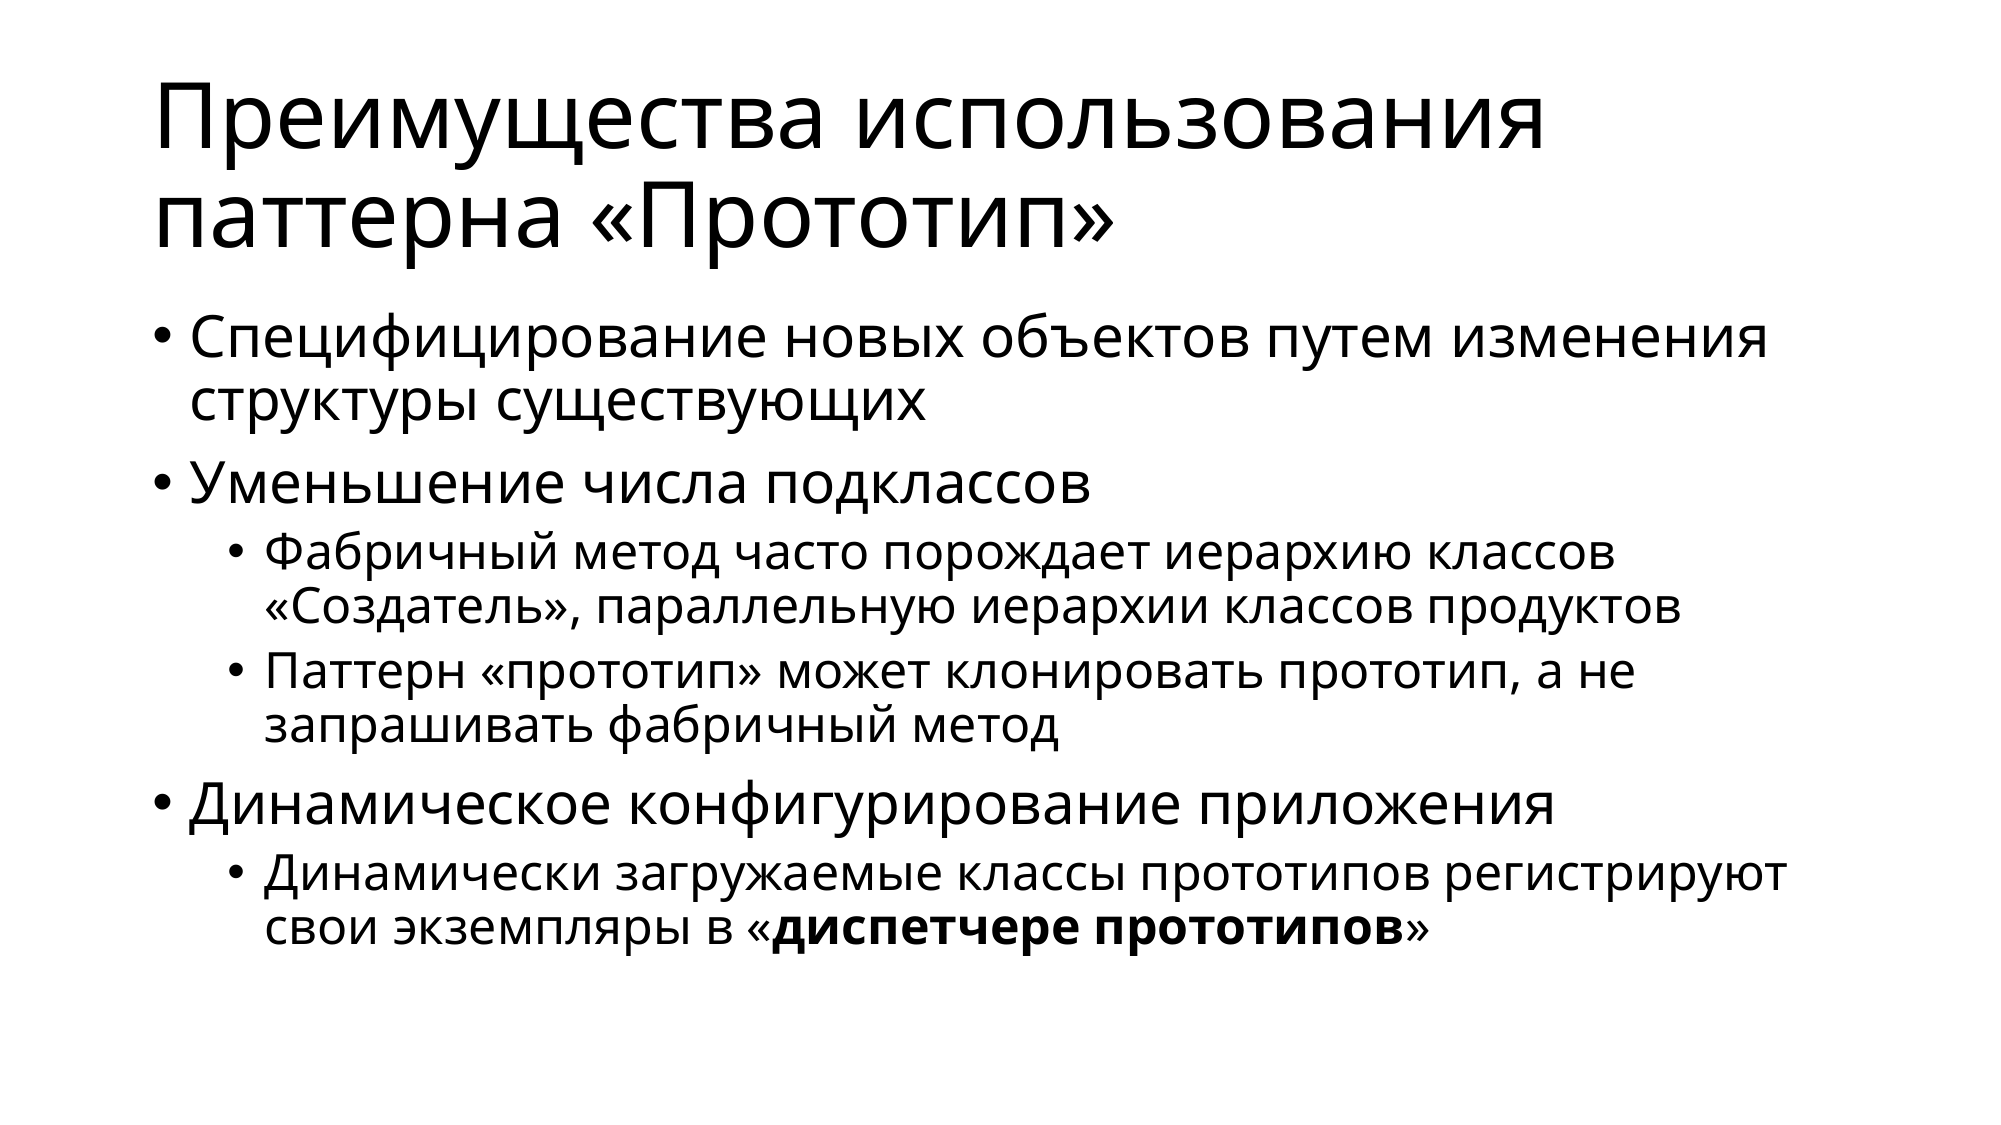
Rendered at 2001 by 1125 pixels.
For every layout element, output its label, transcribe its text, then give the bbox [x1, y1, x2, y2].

list Специфицирование новых объектов путем изменения структуры существующих Уменьшение числа подклассов Фабричный метод часто порождает иерархию классов «Создатель», параллельную иерархии классов продуктов Паттерн «прототип» может клонировать прототип, а не запрашивать фабричный метод Динамическое конфигурирование приложения Динамически загружаемые классы прототипов регистрируют свои экземпляры в «диспетчере прототипов» [137, 299, 1863, 1014]
title Преимущества использования паттерна «Прототип» [137, 59, 1863, 278]
